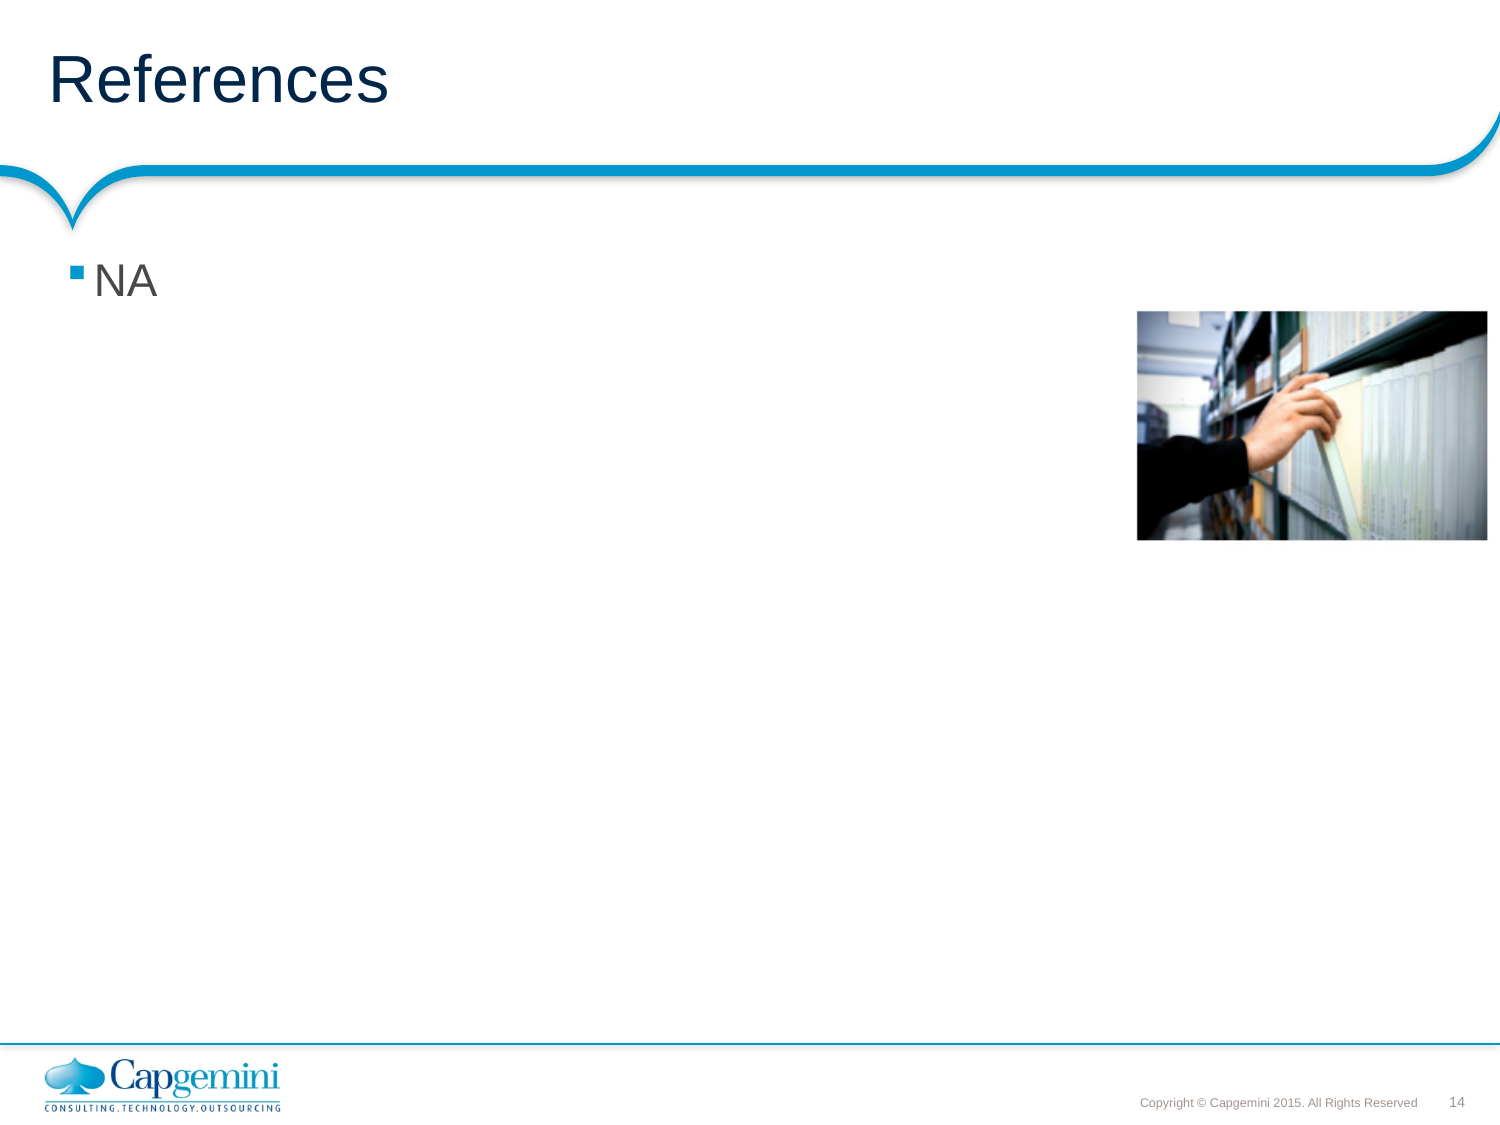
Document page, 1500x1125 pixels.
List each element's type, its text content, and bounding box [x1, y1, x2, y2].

picture [1199, 299, 1500, 553]
list NA [48, 245, 1199, 1007]
picture [44, 1056, 281, 1113]
title References [0, 0, 1500, 165]
